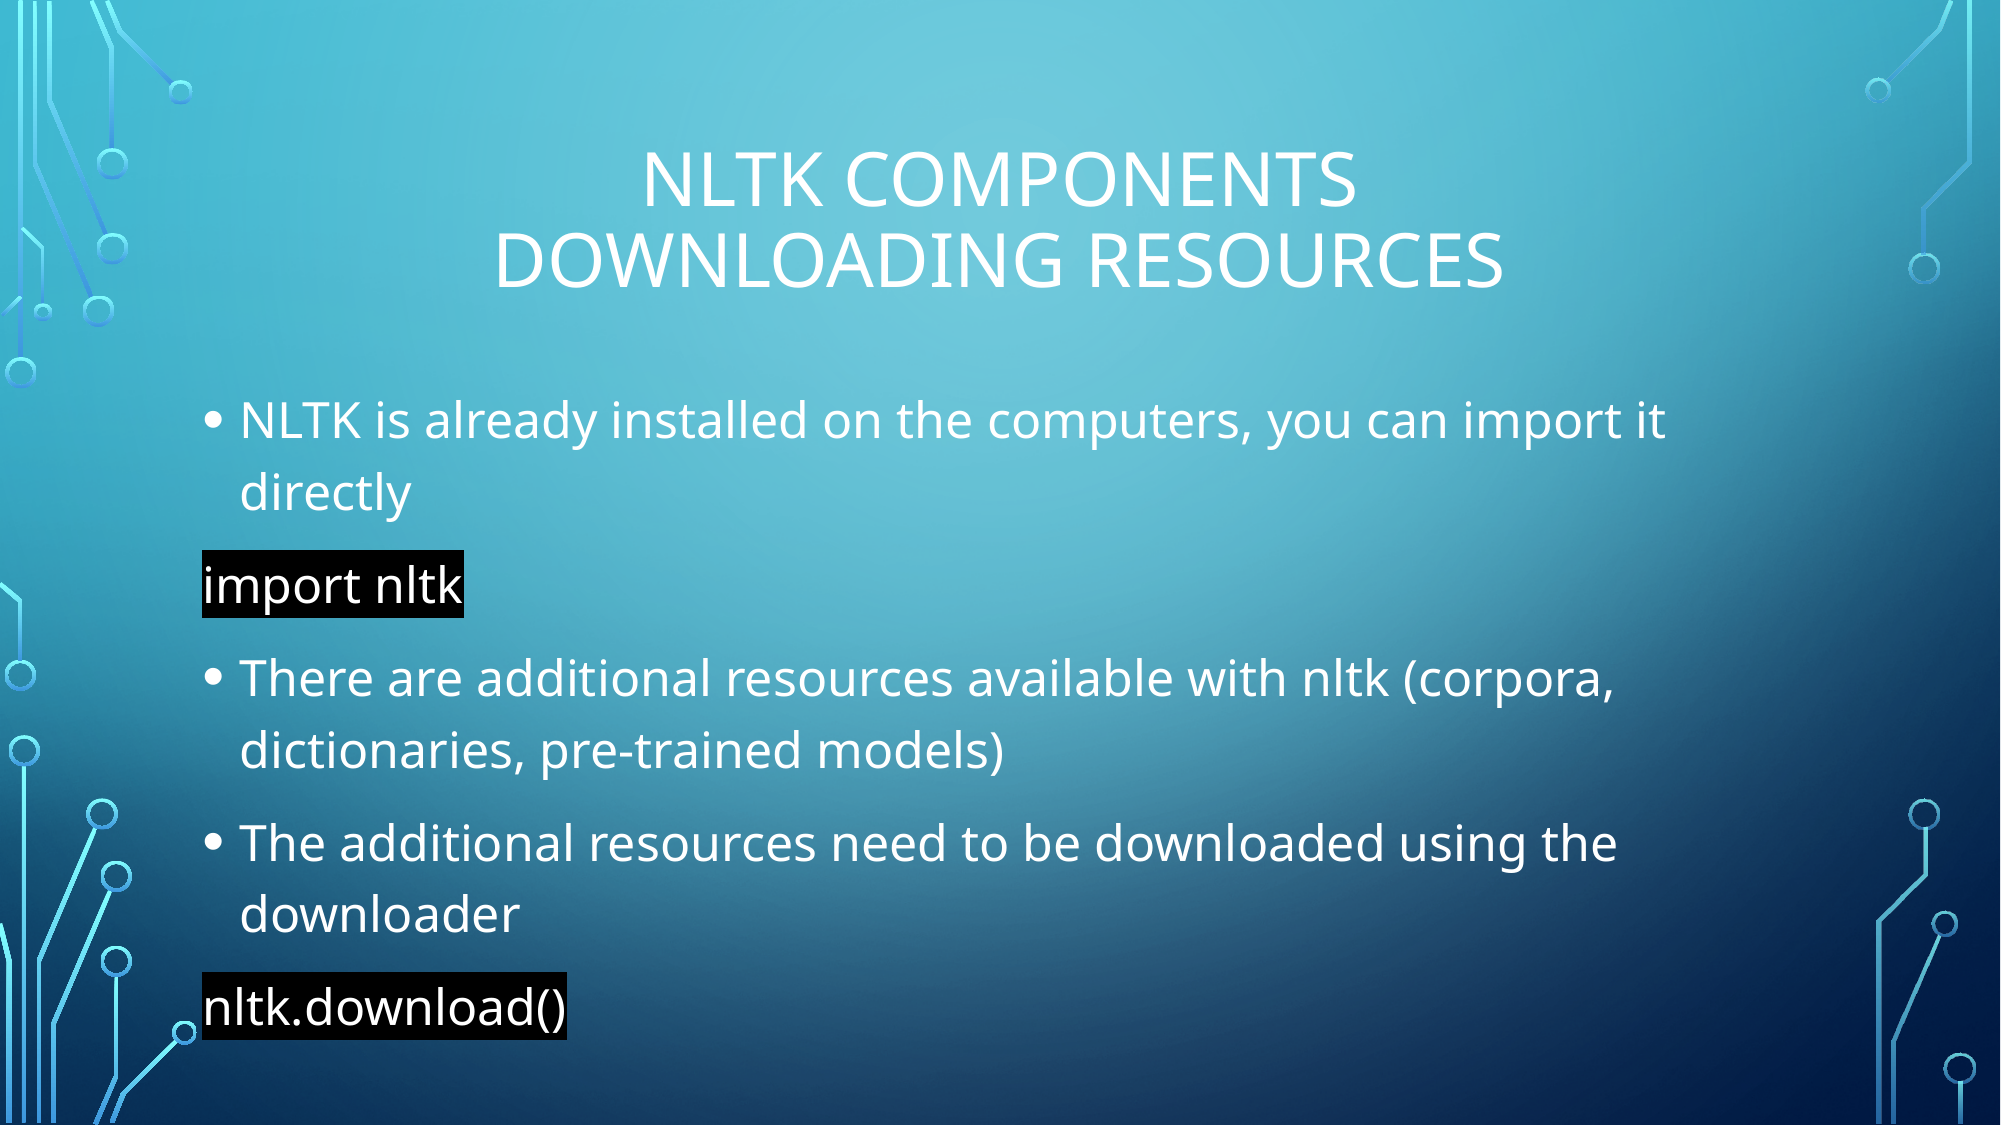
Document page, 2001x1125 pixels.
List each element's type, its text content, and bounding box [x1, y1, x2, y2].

list NLTK is already installed on the computers, you can import it directly import nltk There are additional resources available with nltk (corpora, dictionaries, pre-trained models) The additional resources need to be downloaded using the downloader nltk.download() [187, 369, 1813, 950]
title NLTK Components Downloading resources [187, 101, 1813, 344]
